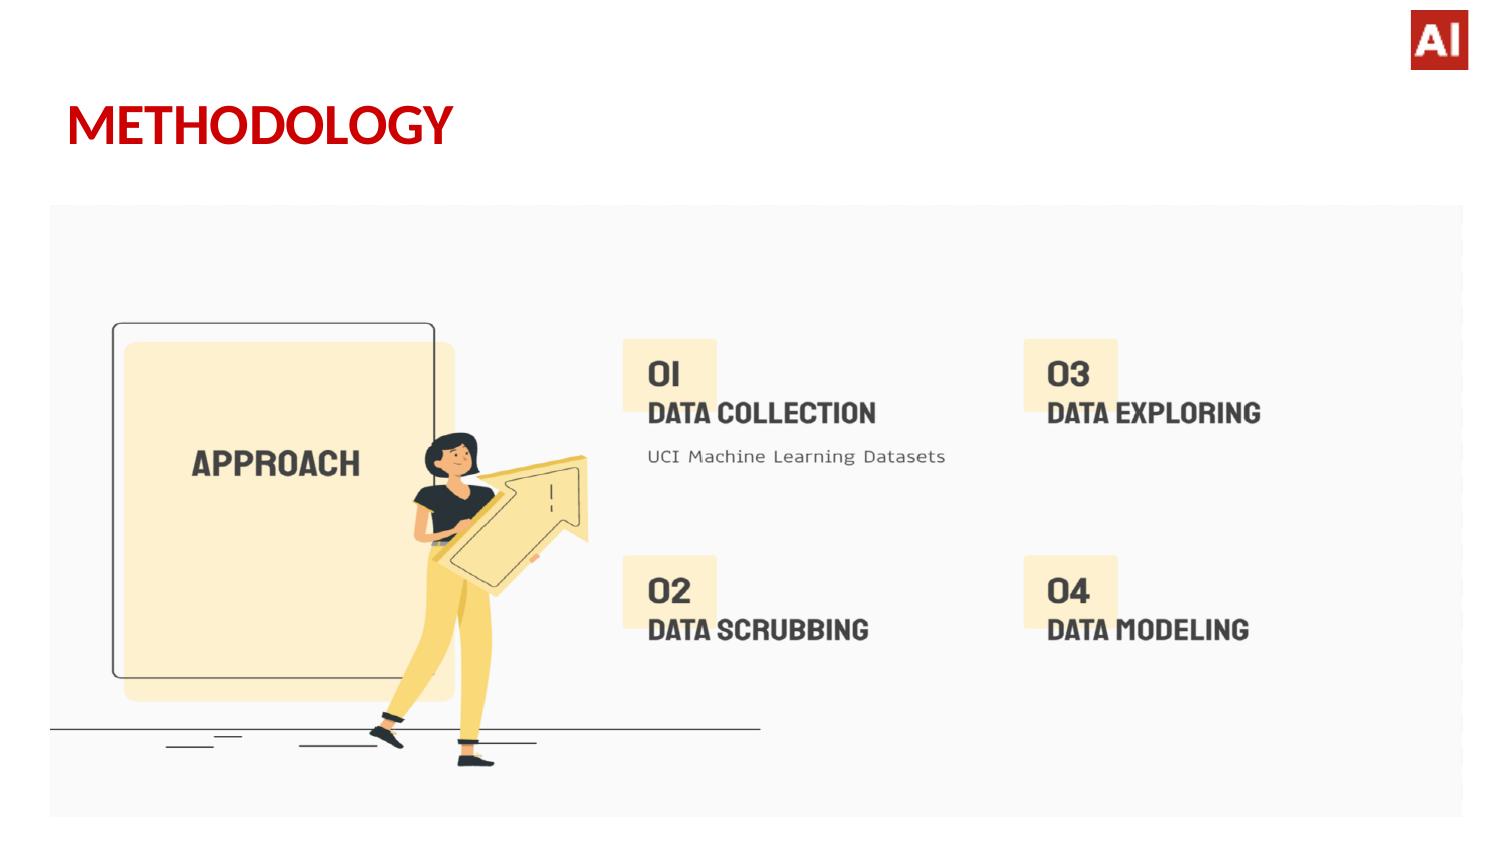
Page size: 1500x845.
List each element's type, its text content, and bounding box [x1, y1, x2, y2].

picture [1410, 10, 1469, 70]
title METHODOLOGY [64, 84, 521, 203]
picture [49, 205, 1463, 817]
